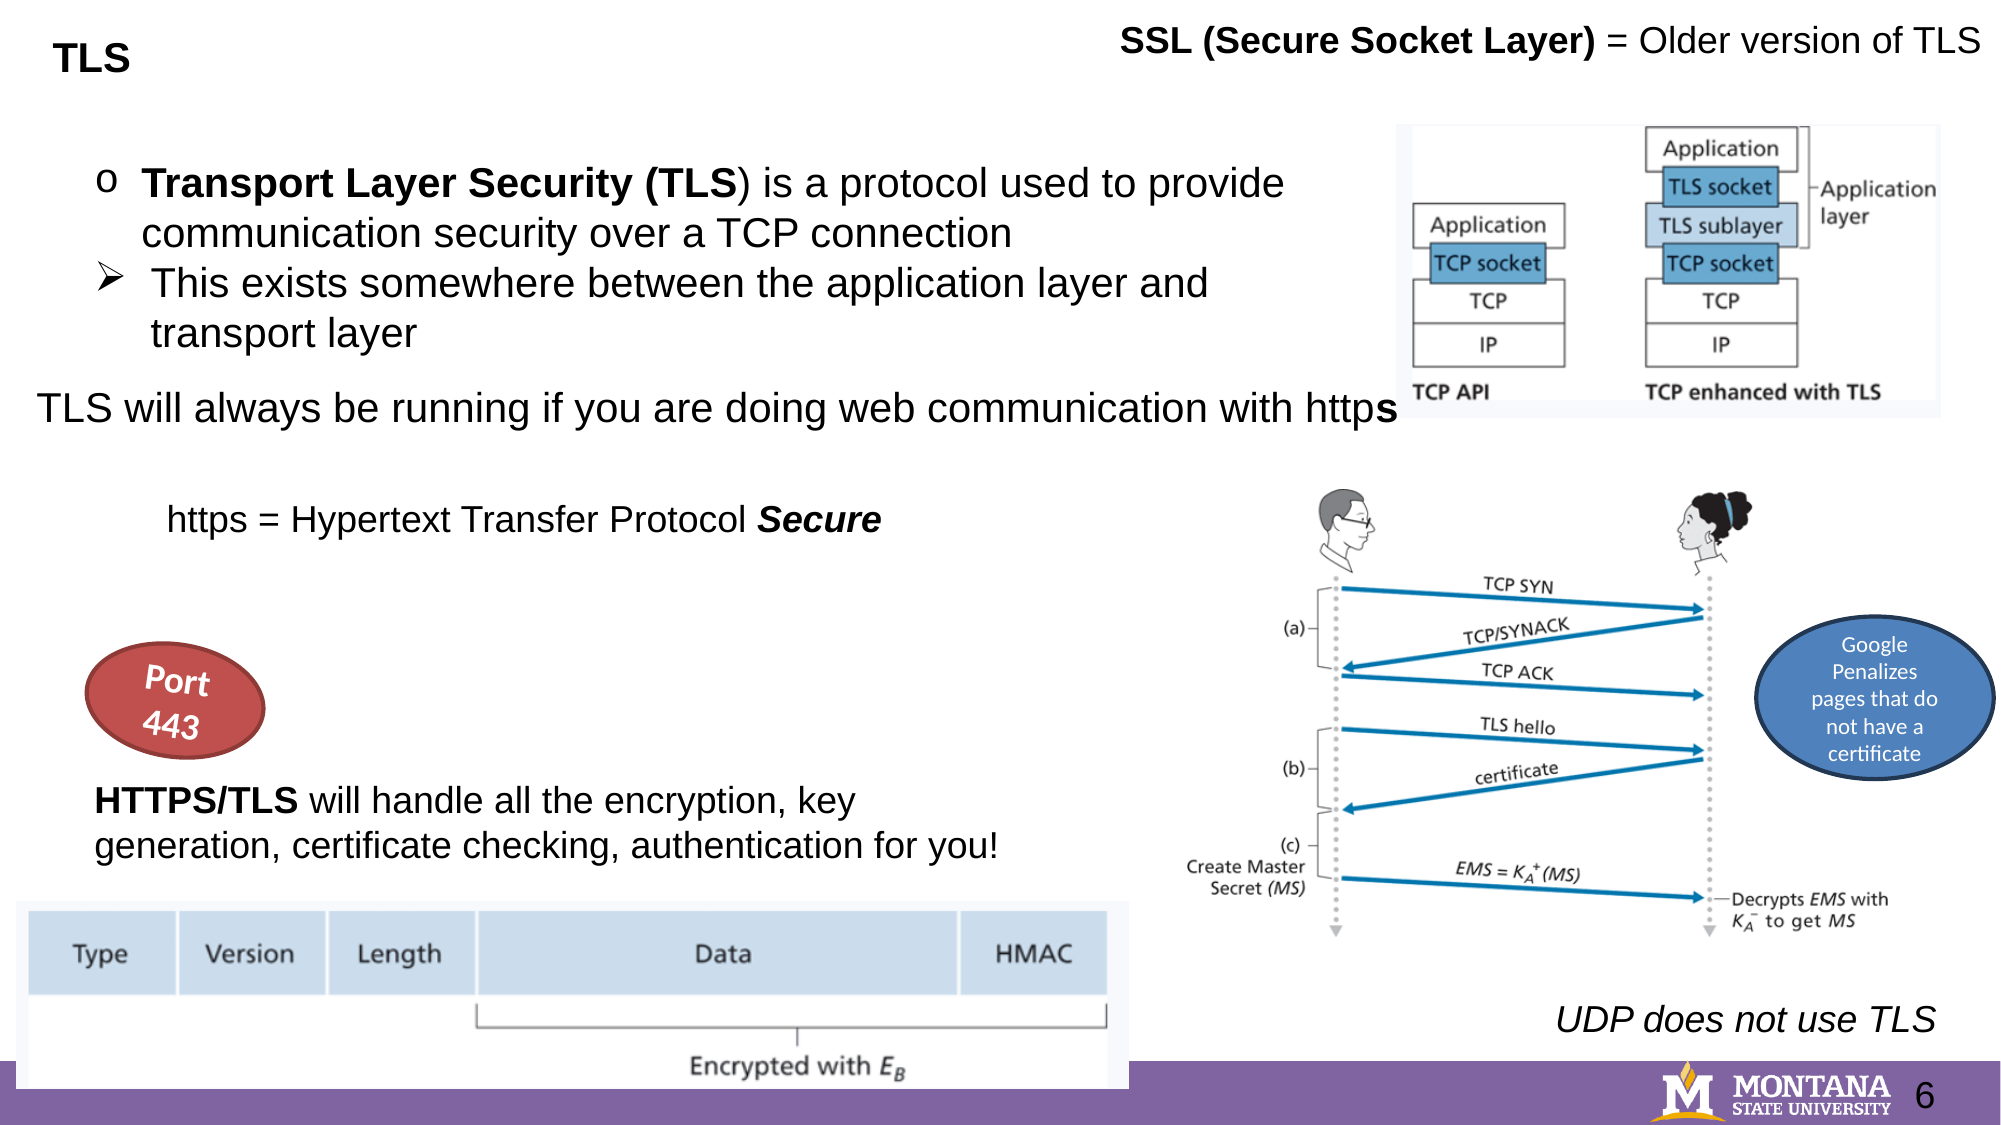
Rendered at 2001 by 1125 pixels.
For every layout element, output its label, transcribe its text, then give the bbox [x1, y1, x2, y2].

picture [1186, 488, 1888, 937]
text_box Google Penalizes pages that do not have a certificate [1892, 615, 1996, 781]
text_box TLS will always be running if you are doing web communication with https [21, 373, 1414, 439]
picture [16, 900, 1130, 1090]
picture [1396, 124, 1941, 418]
slide_number 6 [1887, 1072, 1994, 1125]
text_box SSL (Secure Socket Layer) = Older version of TLS [1105, 8, 2000, 69]
text_box Port 443 [84, 641, 266, 760]
picture [1650, 1060, 1891, 1122]
text_box https = Hypertext Transfer Protocol Secure [151, 487, 897, 548]
title TLS [16, 16, 940, 220]
text_box HTTPS/TLS will handle all the encryption, key generation, certificate checking, authentication for you! [79, 769, 1063, 874]
text_box Transport Layer Security (TLS) is a protocol used to provide communication security over a TCP connection This exists somewhere between the application layer and transport layer [79, 148, 1378, 364]
text_box UDP does not use TLS [1540, 987, 1952, 1048]
